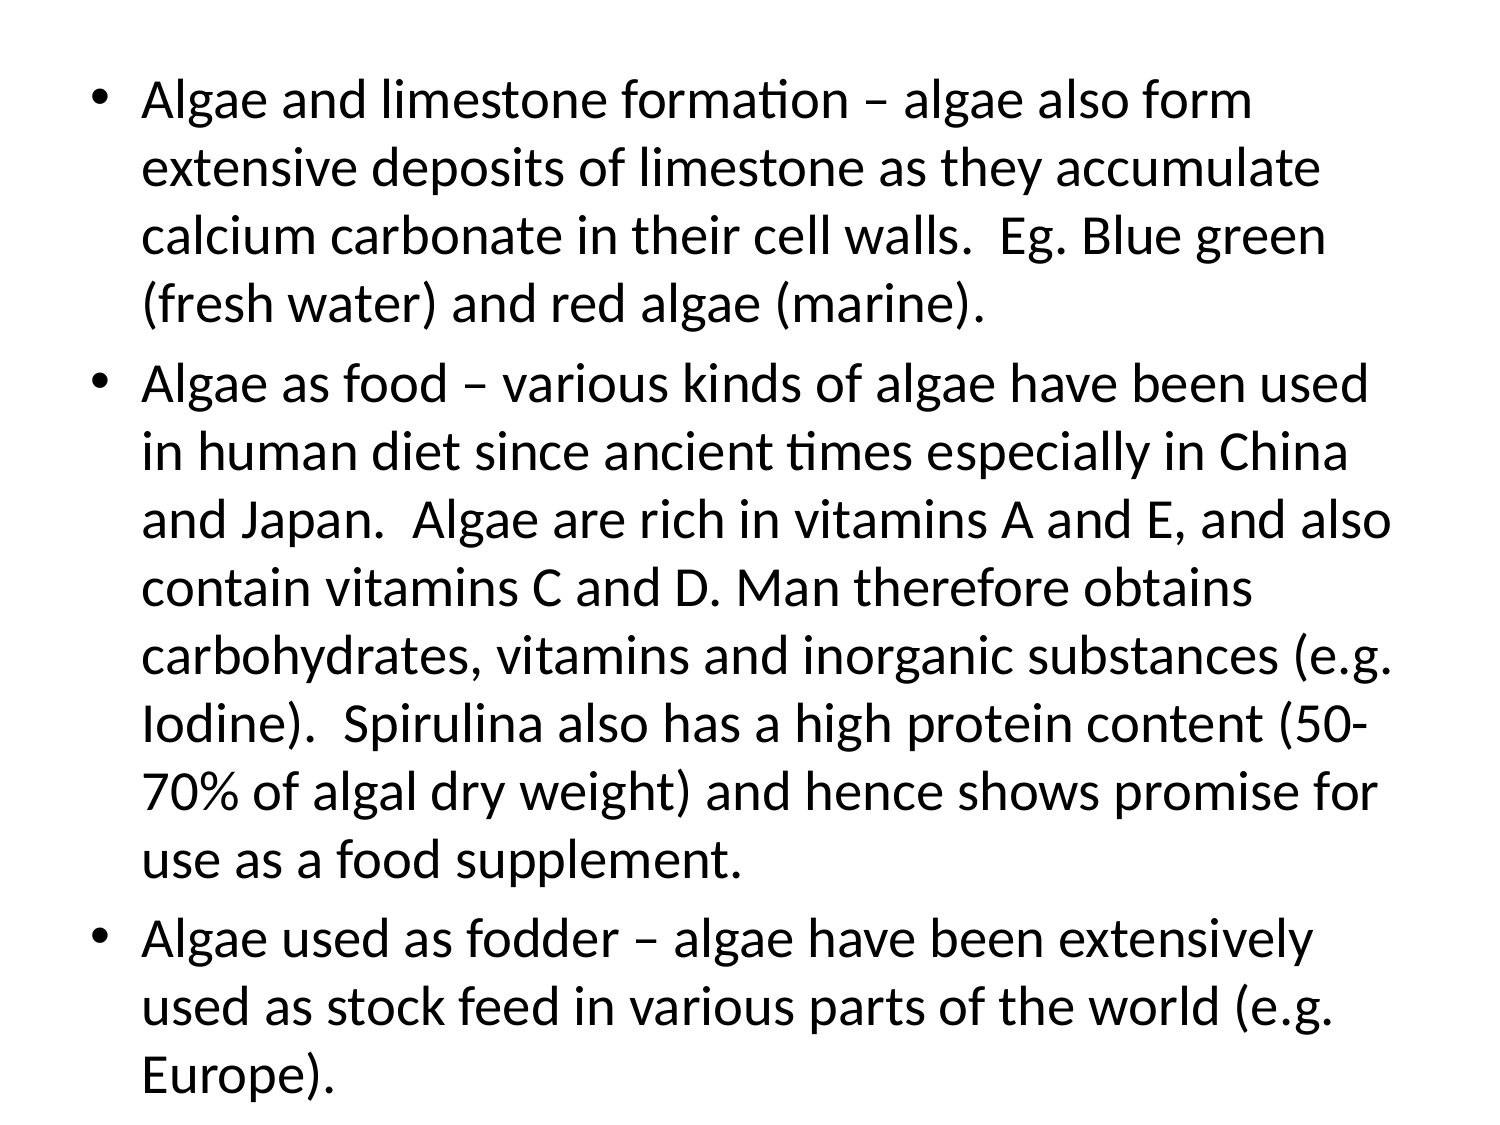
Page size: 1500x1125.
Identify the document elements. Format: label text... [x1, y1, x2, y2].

list Algae and limestone formation – algae also form extensive deposits of limestone as they accumulate calcium carbonate in their cell walls. Eg. Blue green (fresh water) and red algae (marine). Algae as food – various kinds of algae have been used in human diet since ancient times especially in China and Japan. Algae are rich in vitamins A and E, and also contain vitamins C and D. Man therefore obtains carbohydrates, vitamins and inorganic substances (e.g. Iodine). Spirulina also has a high protein content (50-70% of algal dry weight) and hence shows promise for use as a food supplement. Algae used as fodder – algae have been extensively used as stock feed in various parts of the world (e.g. Europe). [75, 54, 1425, 1125]
